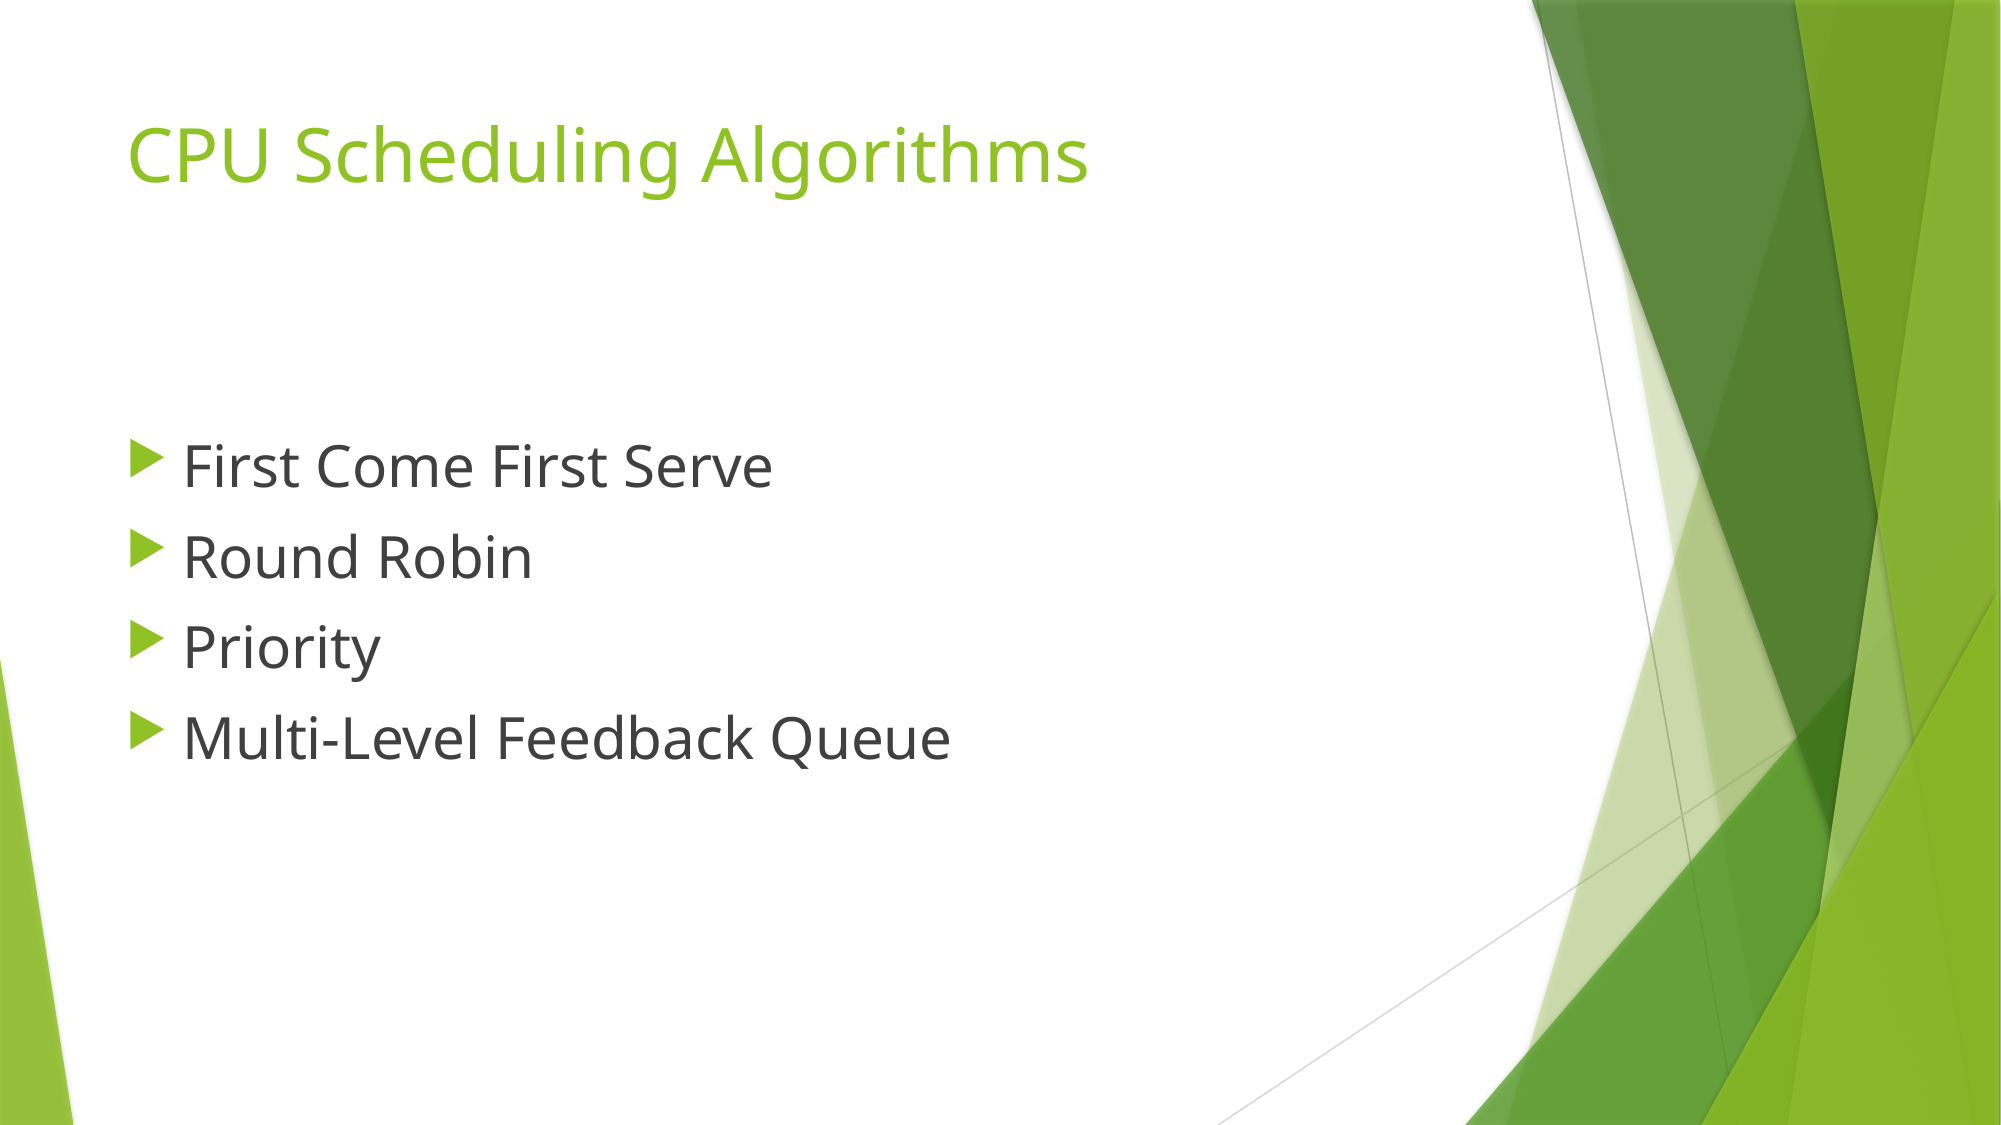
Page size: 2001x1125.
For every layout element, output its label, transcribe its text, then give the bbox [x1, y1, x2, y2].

list First Come First Serve Round Robin Priority Multi-Level Feedback Queue [111, 421, 1522, 832]
title CPU Scheduling Algorithms [111, 99, 1522, 317]
